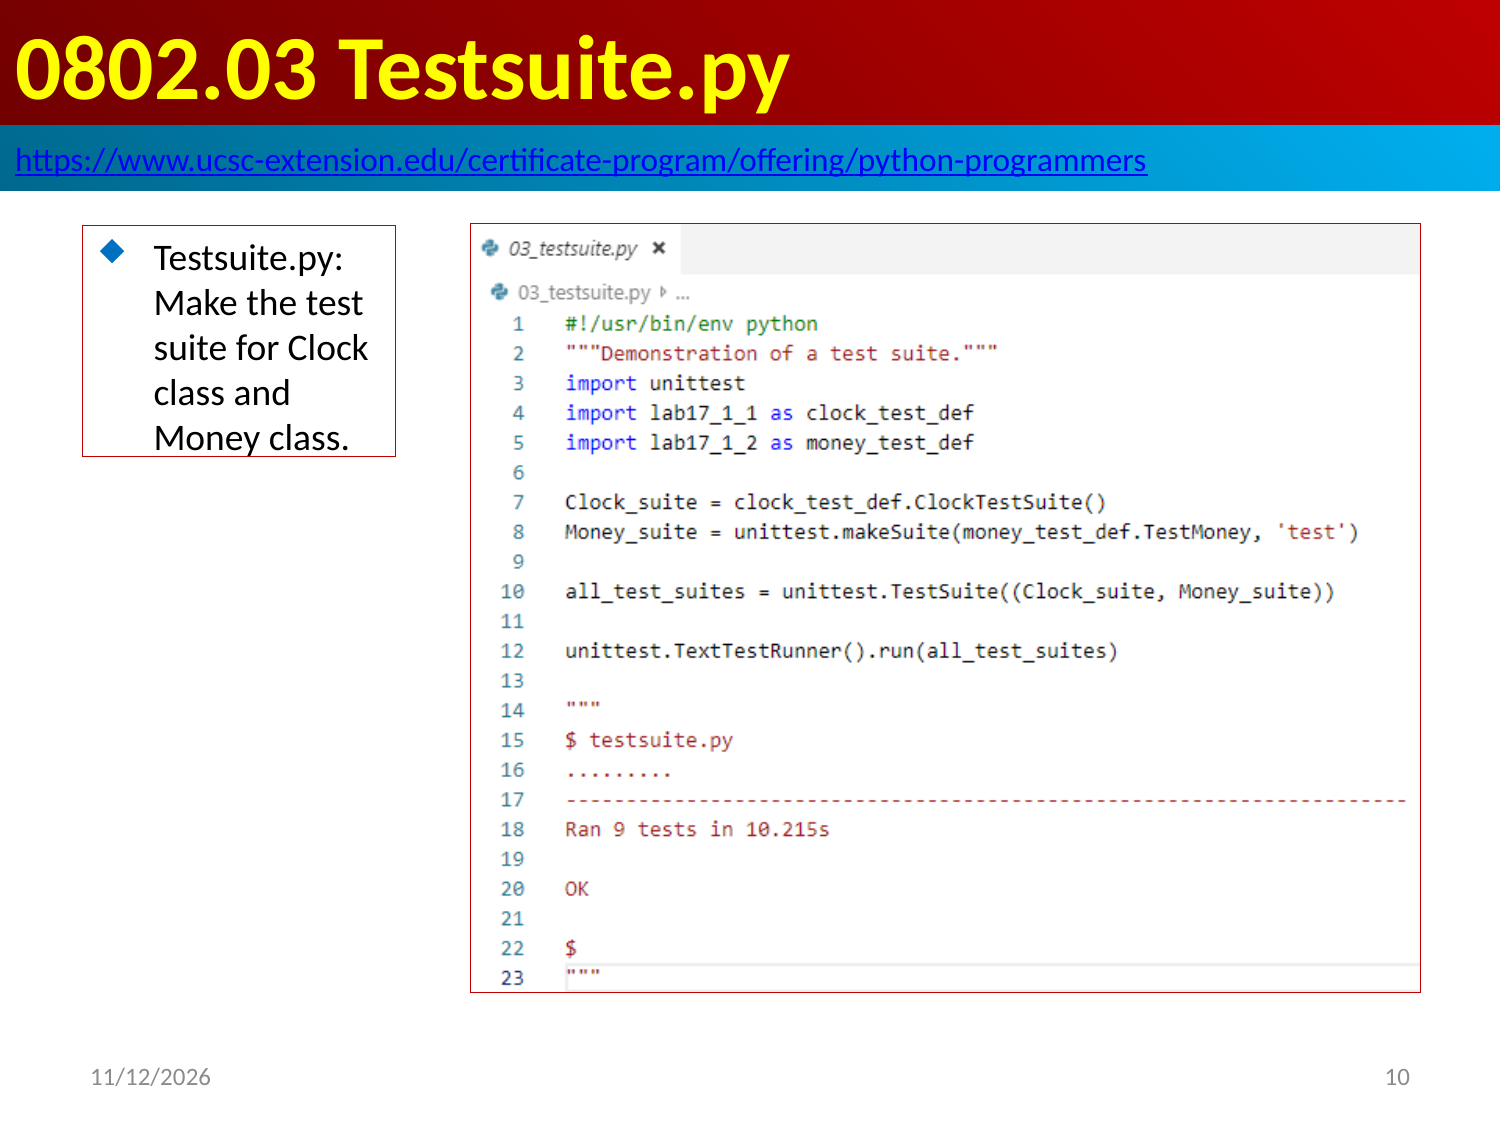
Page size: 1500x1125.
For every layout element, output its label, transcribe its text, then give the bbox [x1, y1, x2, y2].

text_box https://www.ucsc-extension.edu/certificate-program/offering/python-programmers [0, 125, 1500, 191]
title 0802.03 Testsuite.py [0, 0, 1500, 125]
subtitle Testsuite.py: Make the test suite for Clock class and Money class. [82, 225, 396, 457]
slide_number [75, 1042, 425, 1109]
picture [469, 223, 1421, 993]
slide_number 10 [1074, 1042, 1425, 1109]
